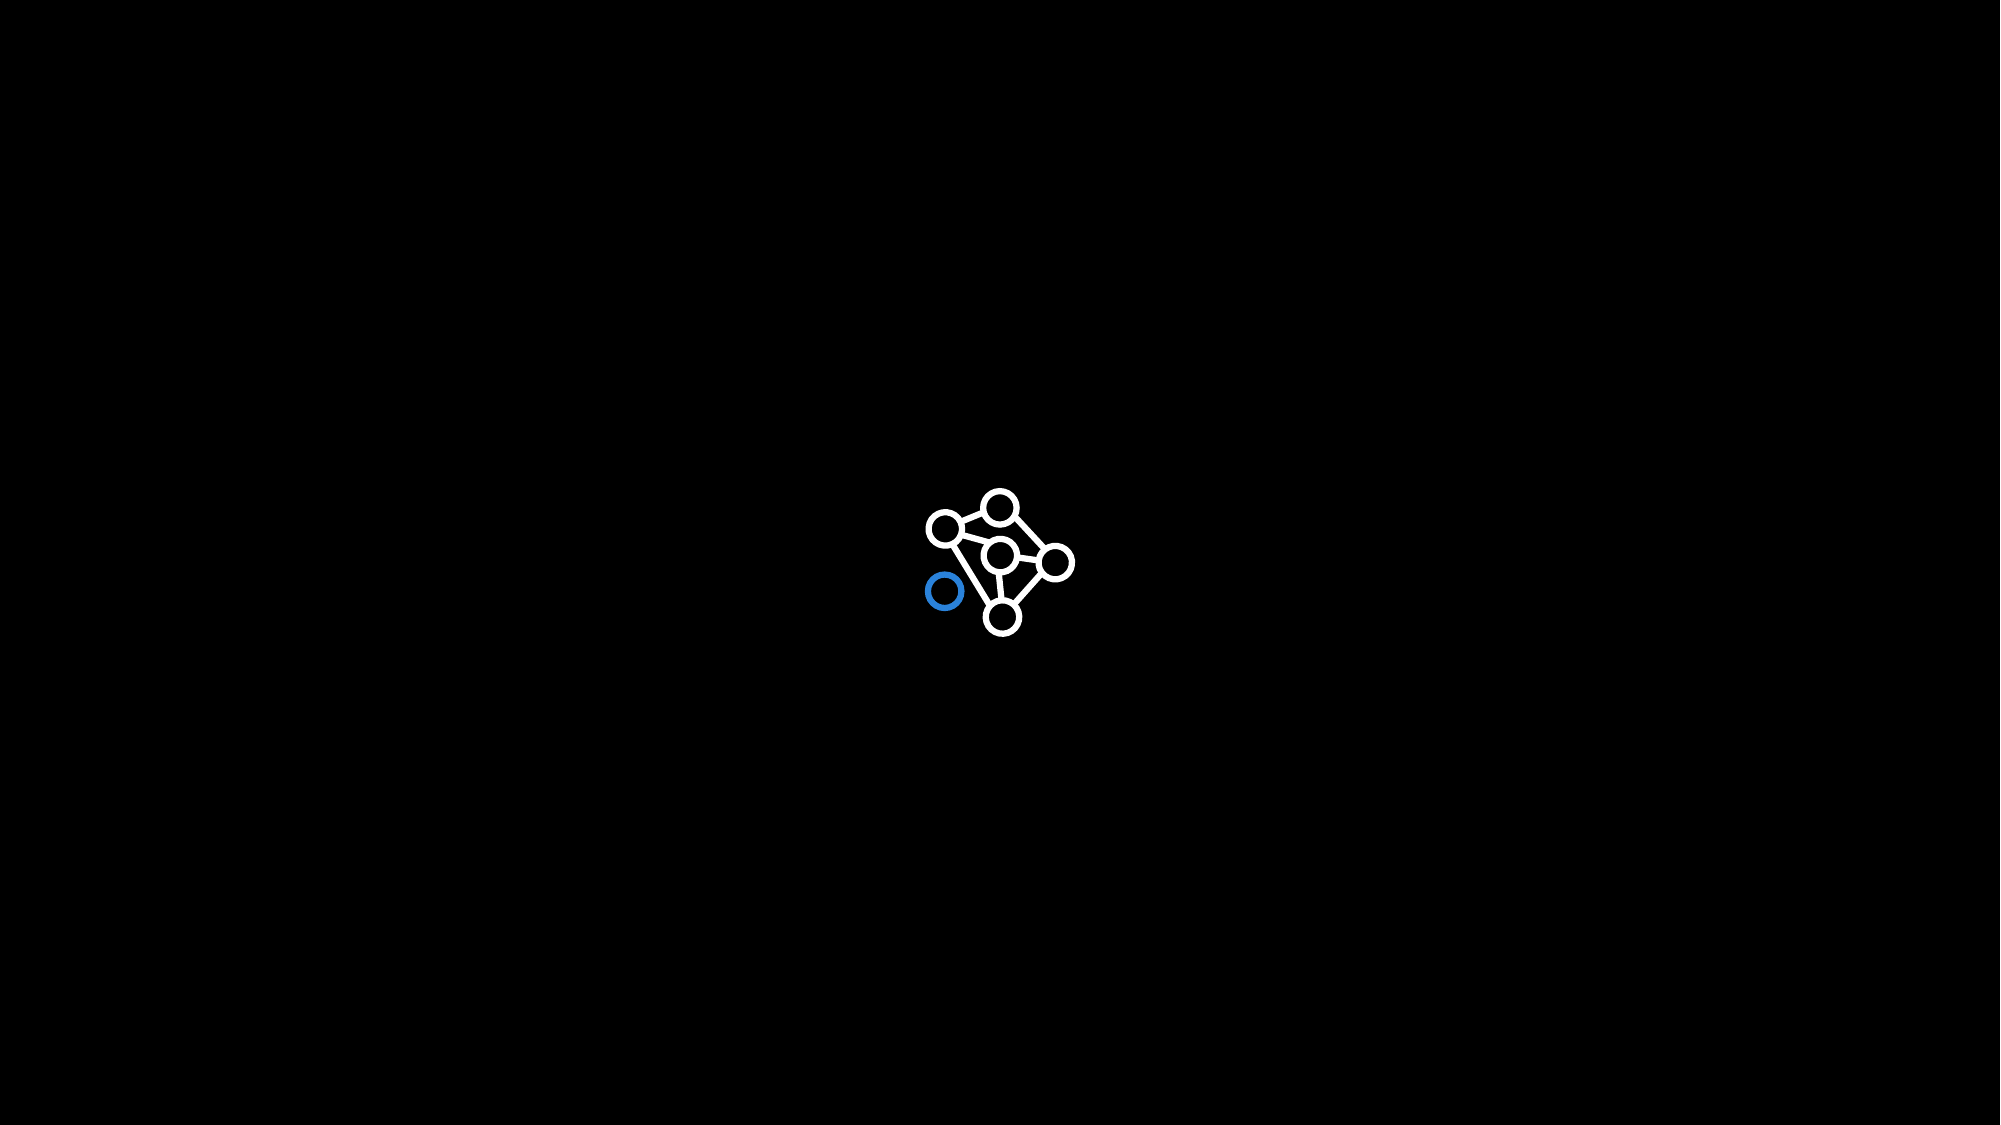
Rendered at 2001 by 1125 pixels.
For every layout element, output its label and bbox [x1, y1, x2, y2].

text_box [911, 473, 1089, 651]
